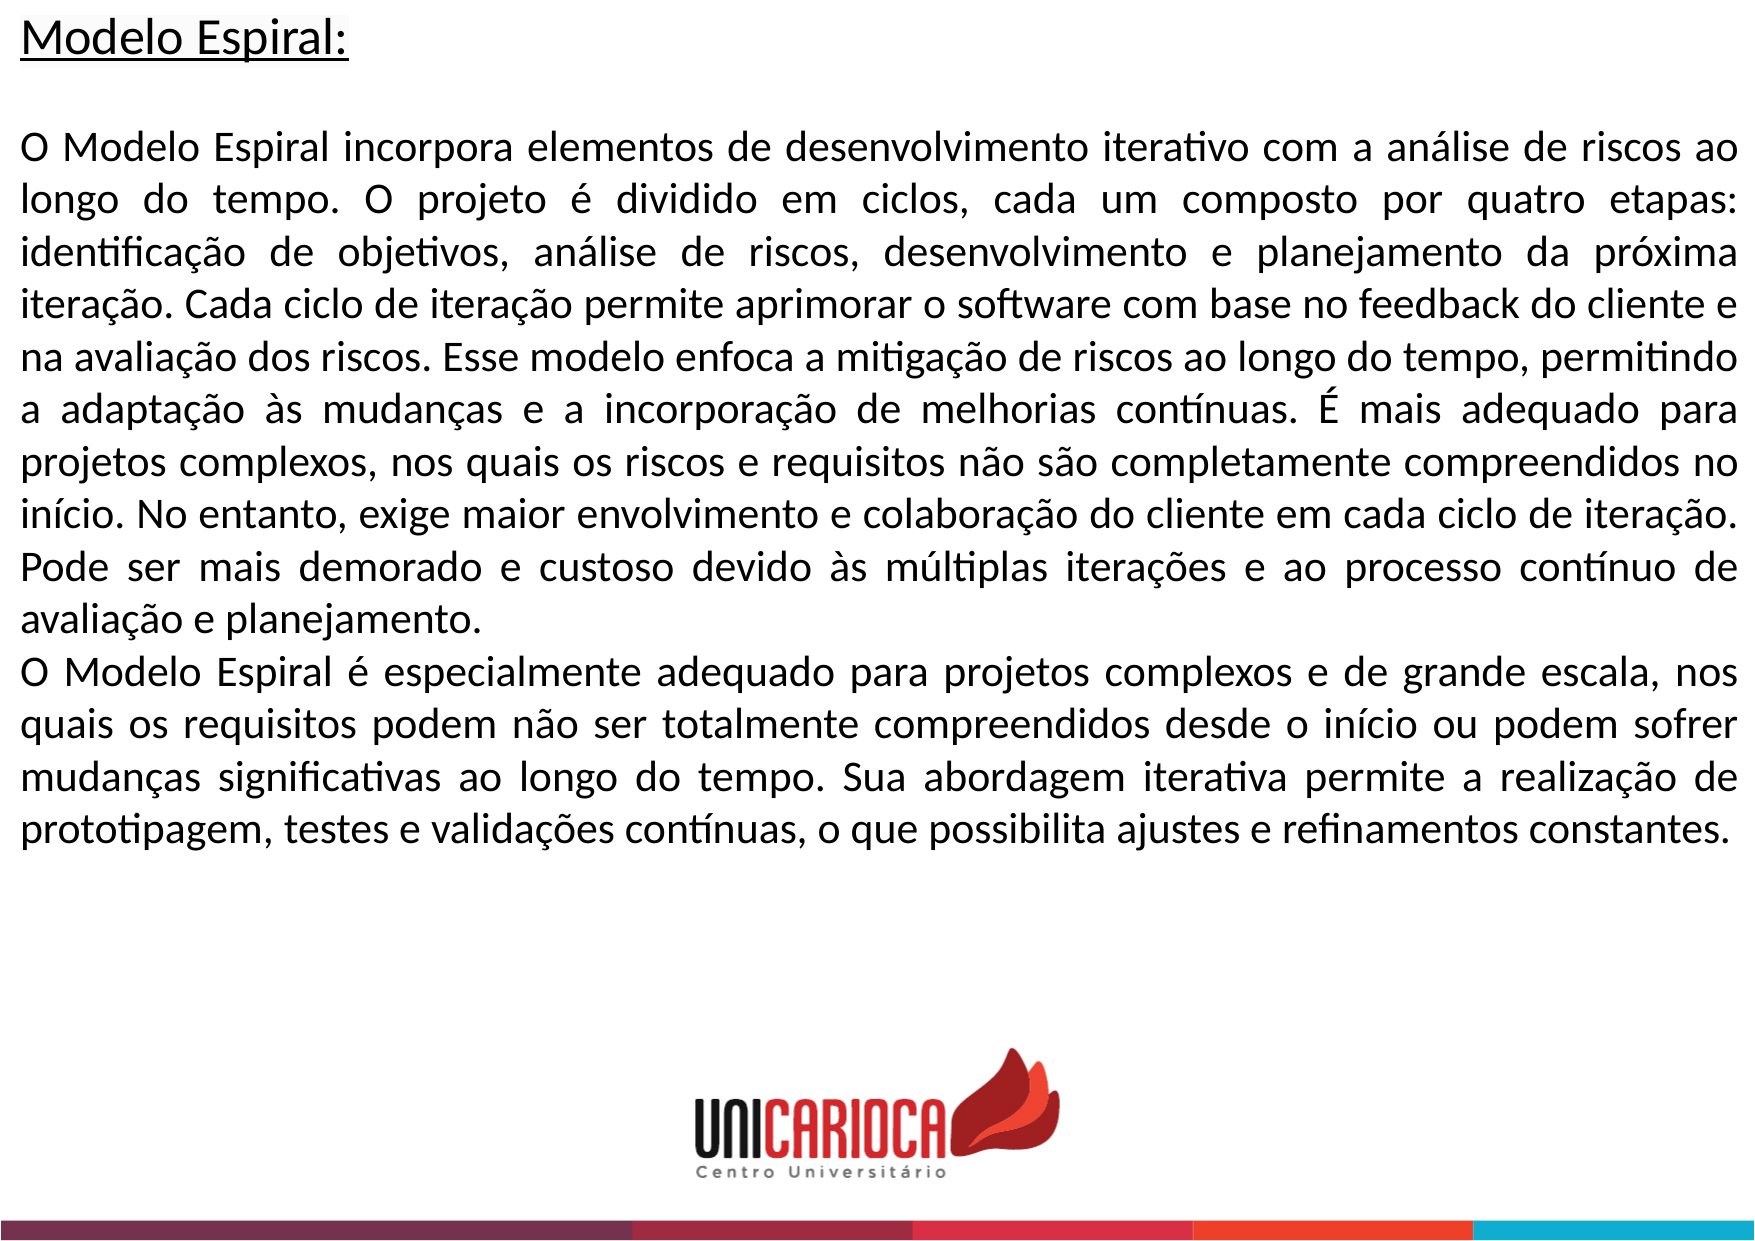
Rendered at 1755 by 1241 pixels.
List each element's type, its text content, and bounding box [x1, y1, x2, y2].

text_box Modelo Espiral: O Modelo Espiral incorpora elementos de desenvolvimento iterativo com a análise de riscos ao longo do tempo. O projeto é dividido em ciclos, cada um composto por quatro etapas: identificação de objetivos, análise de riscos, desenvolvimento e planejamento da próxima iteração. Cada ciclo de iteração permite aprimorar o software com base no feedback do cliente e na avaliação dos riscos. Esse modelo enfoca a mitigação de riscos ao longo do tempo, permitindo a adaptação às mudanças e a incorporação de melhorias contínuas. É mais adequado para projetos complexos, nos quais os riscos e requisitos não são completamente compreendidos no início. No entanto, exige maior envolvimento e colaboração do cliente em cada ciclo de iteração. Pode ser mais demorado e custoso devido às múltiplas iterações e ao processo contínuo de avaliação e planejamento. O Modelo Espiral é especialmente adequado para projetos complexos e de grande escala, nos quais os requisitos podem não ser totalmente compreendidos desde o início ou podem sofrer mudanças significativas ao longo do tempo. Sua abordagem iterativa permite a realização de prototipagem, testes e validações contínuas, o que possibilita ajustes e refinamentos constantes. [5, 0, 1754, 913]
picture [0, 0, 1755, 1241]
